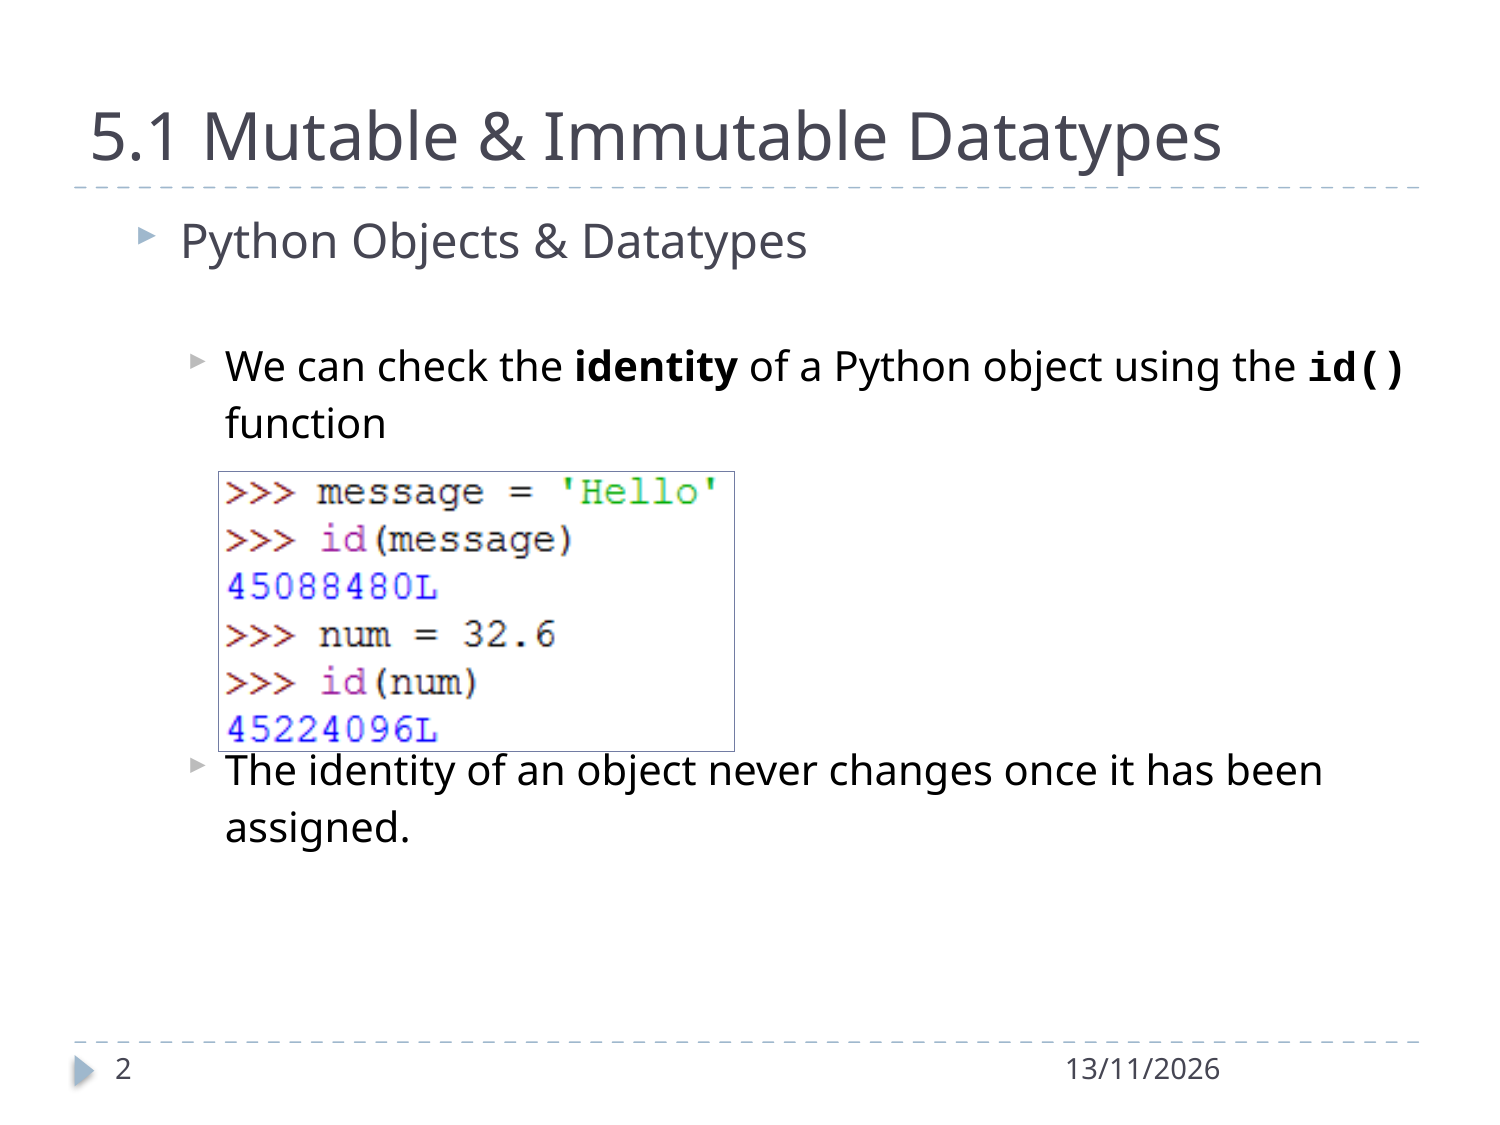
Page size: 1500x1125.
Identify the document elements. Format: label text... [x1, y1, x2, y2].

text_box 21/10/2022 [1050, 1042, 1426, 1103]
text_box 5.1 Mutable & Immutable Datatypes [75, 24, 1425, 188]
text_box Python Objects & Datatypes We can check the identity of a Python object using the id() function The identity of an object never changes once it has been assigned. [75, 200, 1425, 1010]
text_box 2 [100, 1042, 426, 1103]
picture [218, 471, 736, 752]
